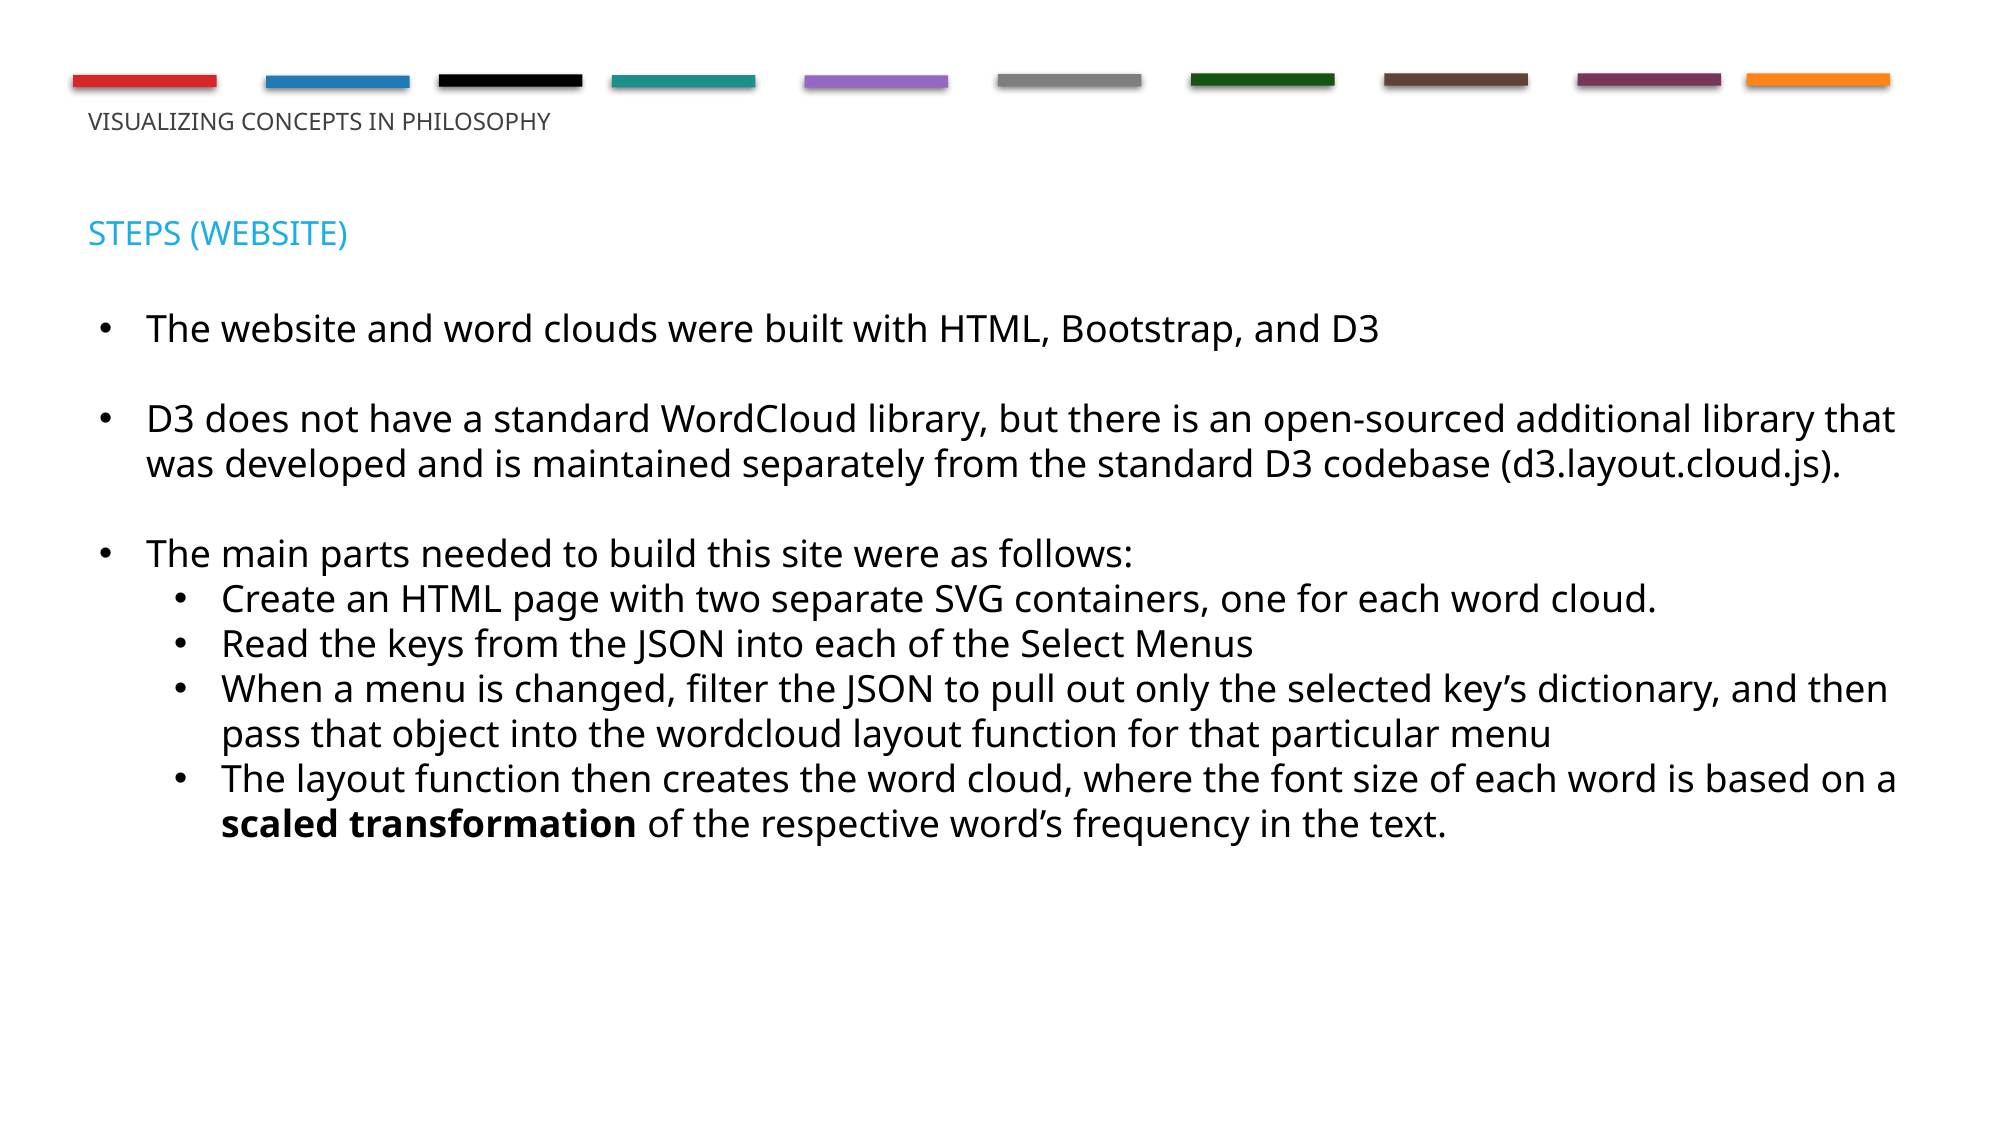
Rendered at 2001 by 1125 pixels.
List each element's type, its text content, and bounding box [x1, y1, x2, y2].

subtitle Steps (website) [73, 200, 1877, 298]
title Visualizing concepts in philosophy [73, 98, 1877, 143]
text_box The website and word clouds were built with HTML, Bootstrap, and D3 D3 does not have a standard WordCloud library, but there is an open-sourced additional library that was developed and is maintained separately from the standard D3 codebase (d3.layout.cloud.js). The main parts needed to build this site were as follows: Create an HTML page with two separate SVG containers, one for each word cloud. Read the keys from the JSON into each of the Select Menus When a menu is changed, filter the JSON to pull out only the selected key’s dictionary, and then pass that object into the wordcloud layout function for that particular menu The layout function then creates the word cloud, where the font size of each word is based on a scaled transformation of the respective word’s frequency in the text. [84, 297, 1966, 1123]
